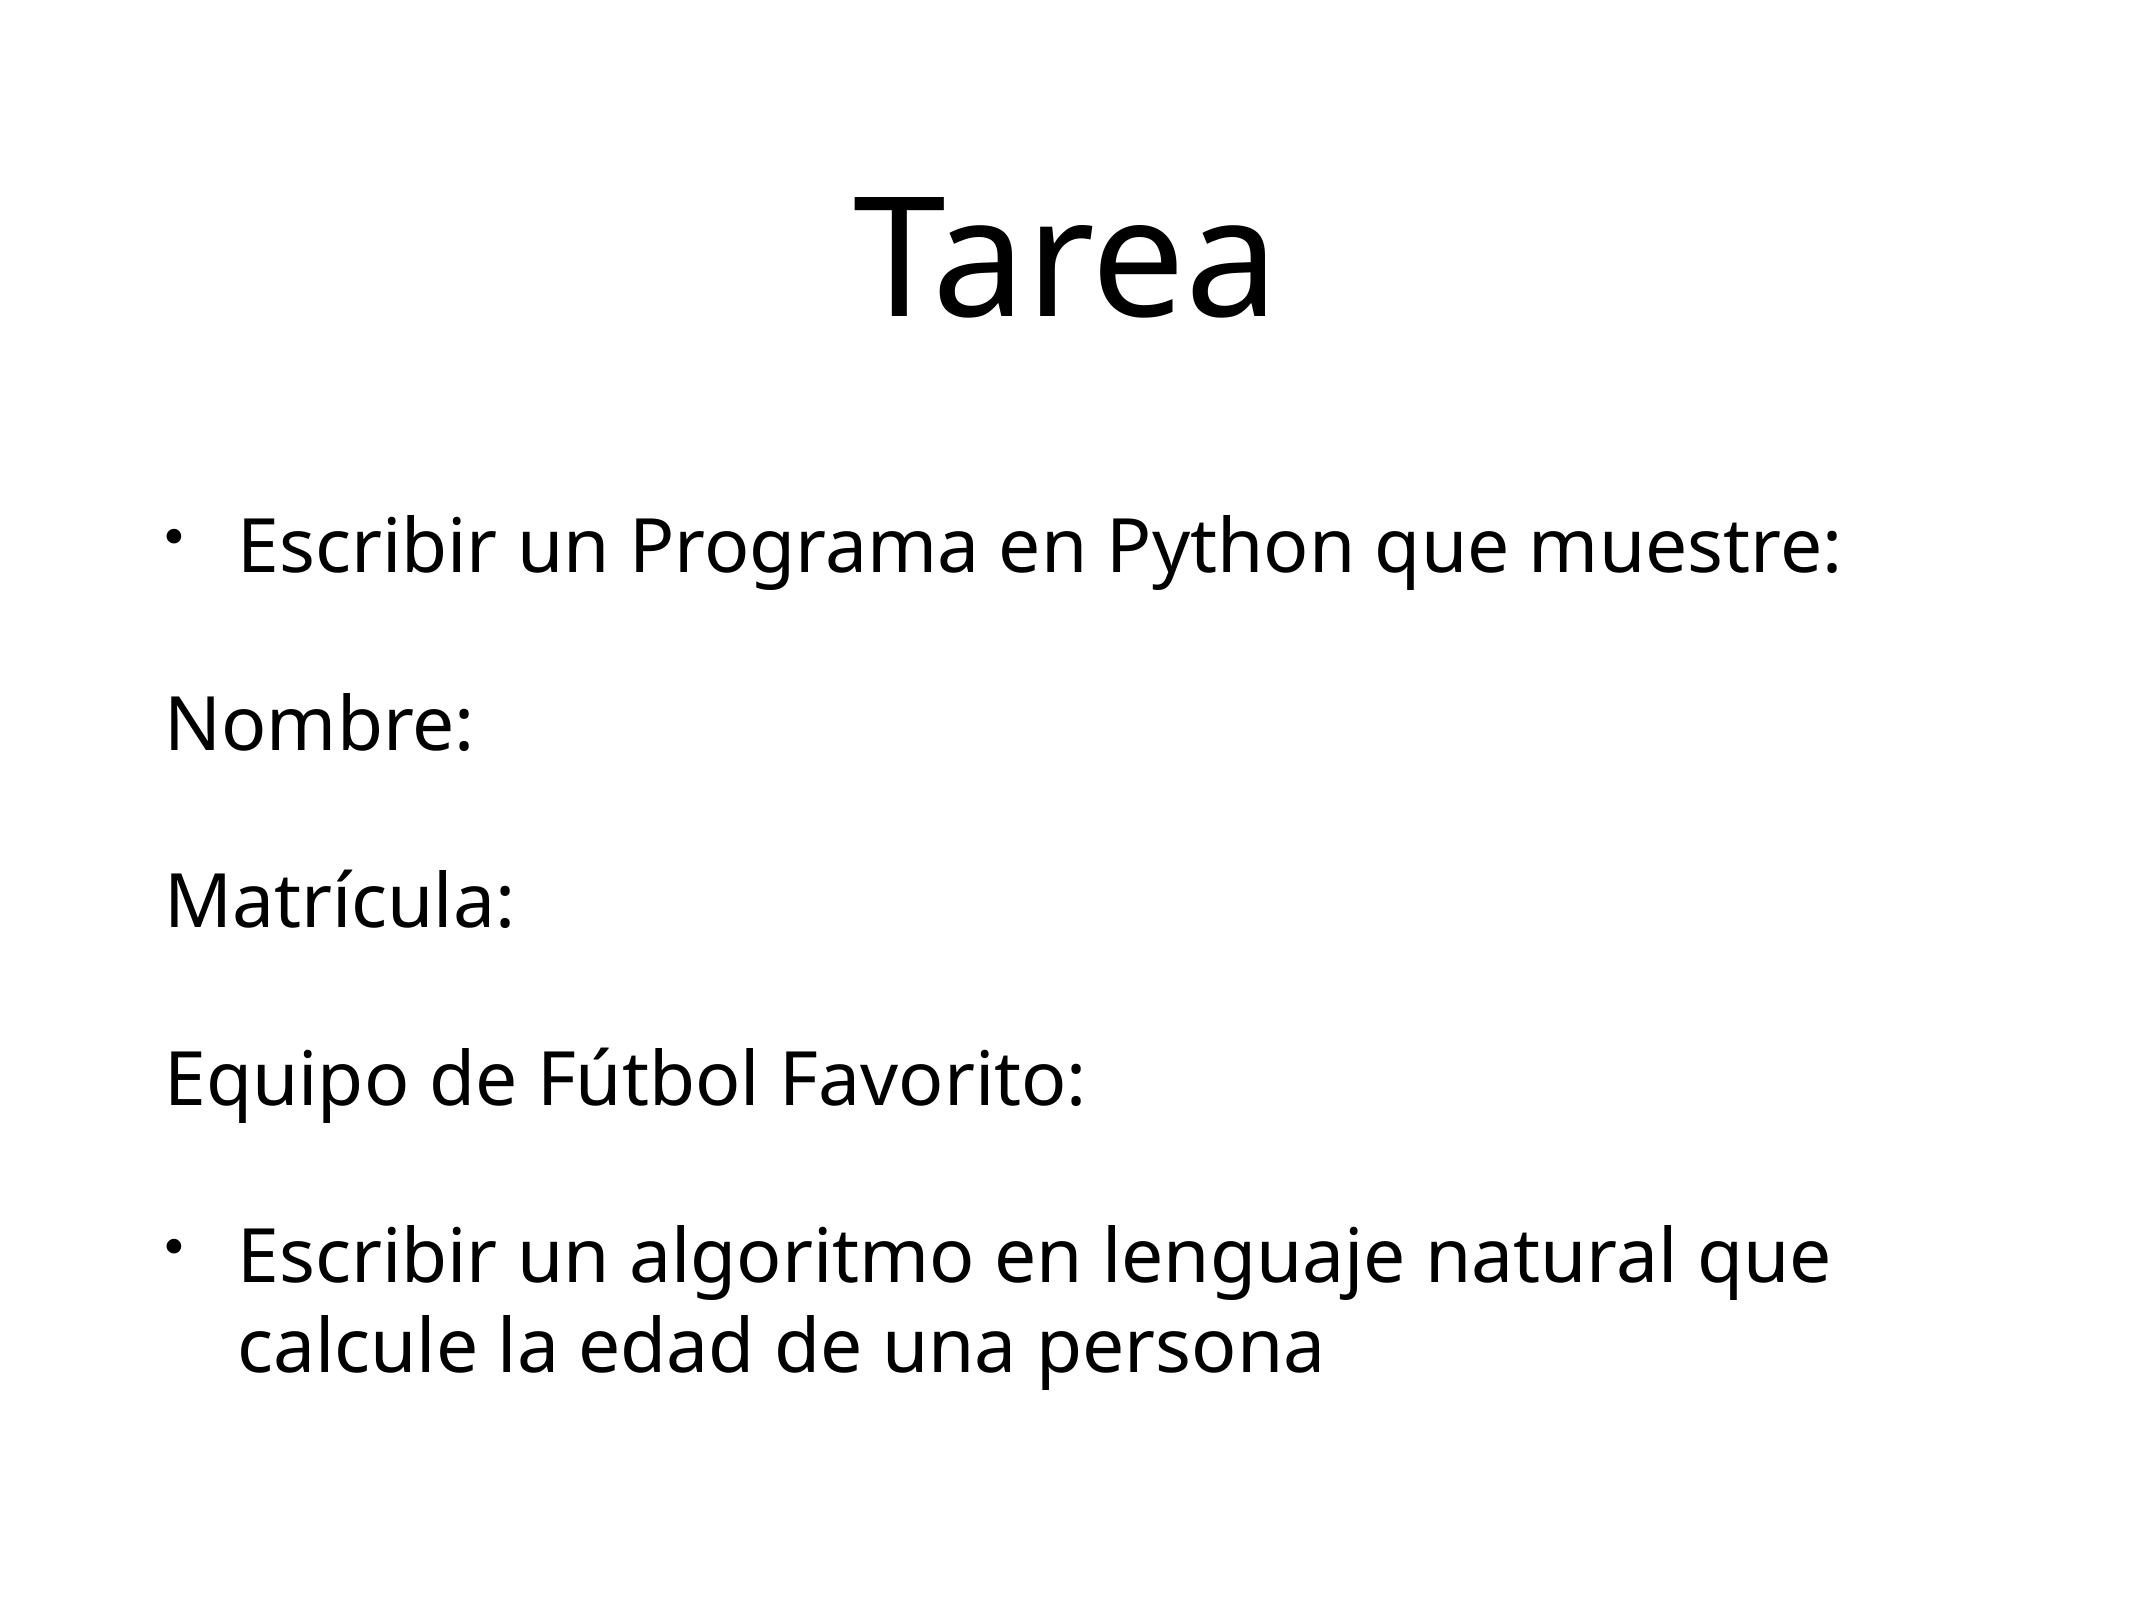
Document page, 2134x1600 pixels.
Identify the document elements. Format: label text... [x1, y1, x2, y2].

title Tarea [155, 72, 1978, 426]
list Escribir un Programa en Python que muestre: Nombre: Matrícula: Equipo de Fútbol Favorito: Escribir un algoritmo en lenguaje natural que calcule la edad de una persona [155, 426, 1978, 1459]
